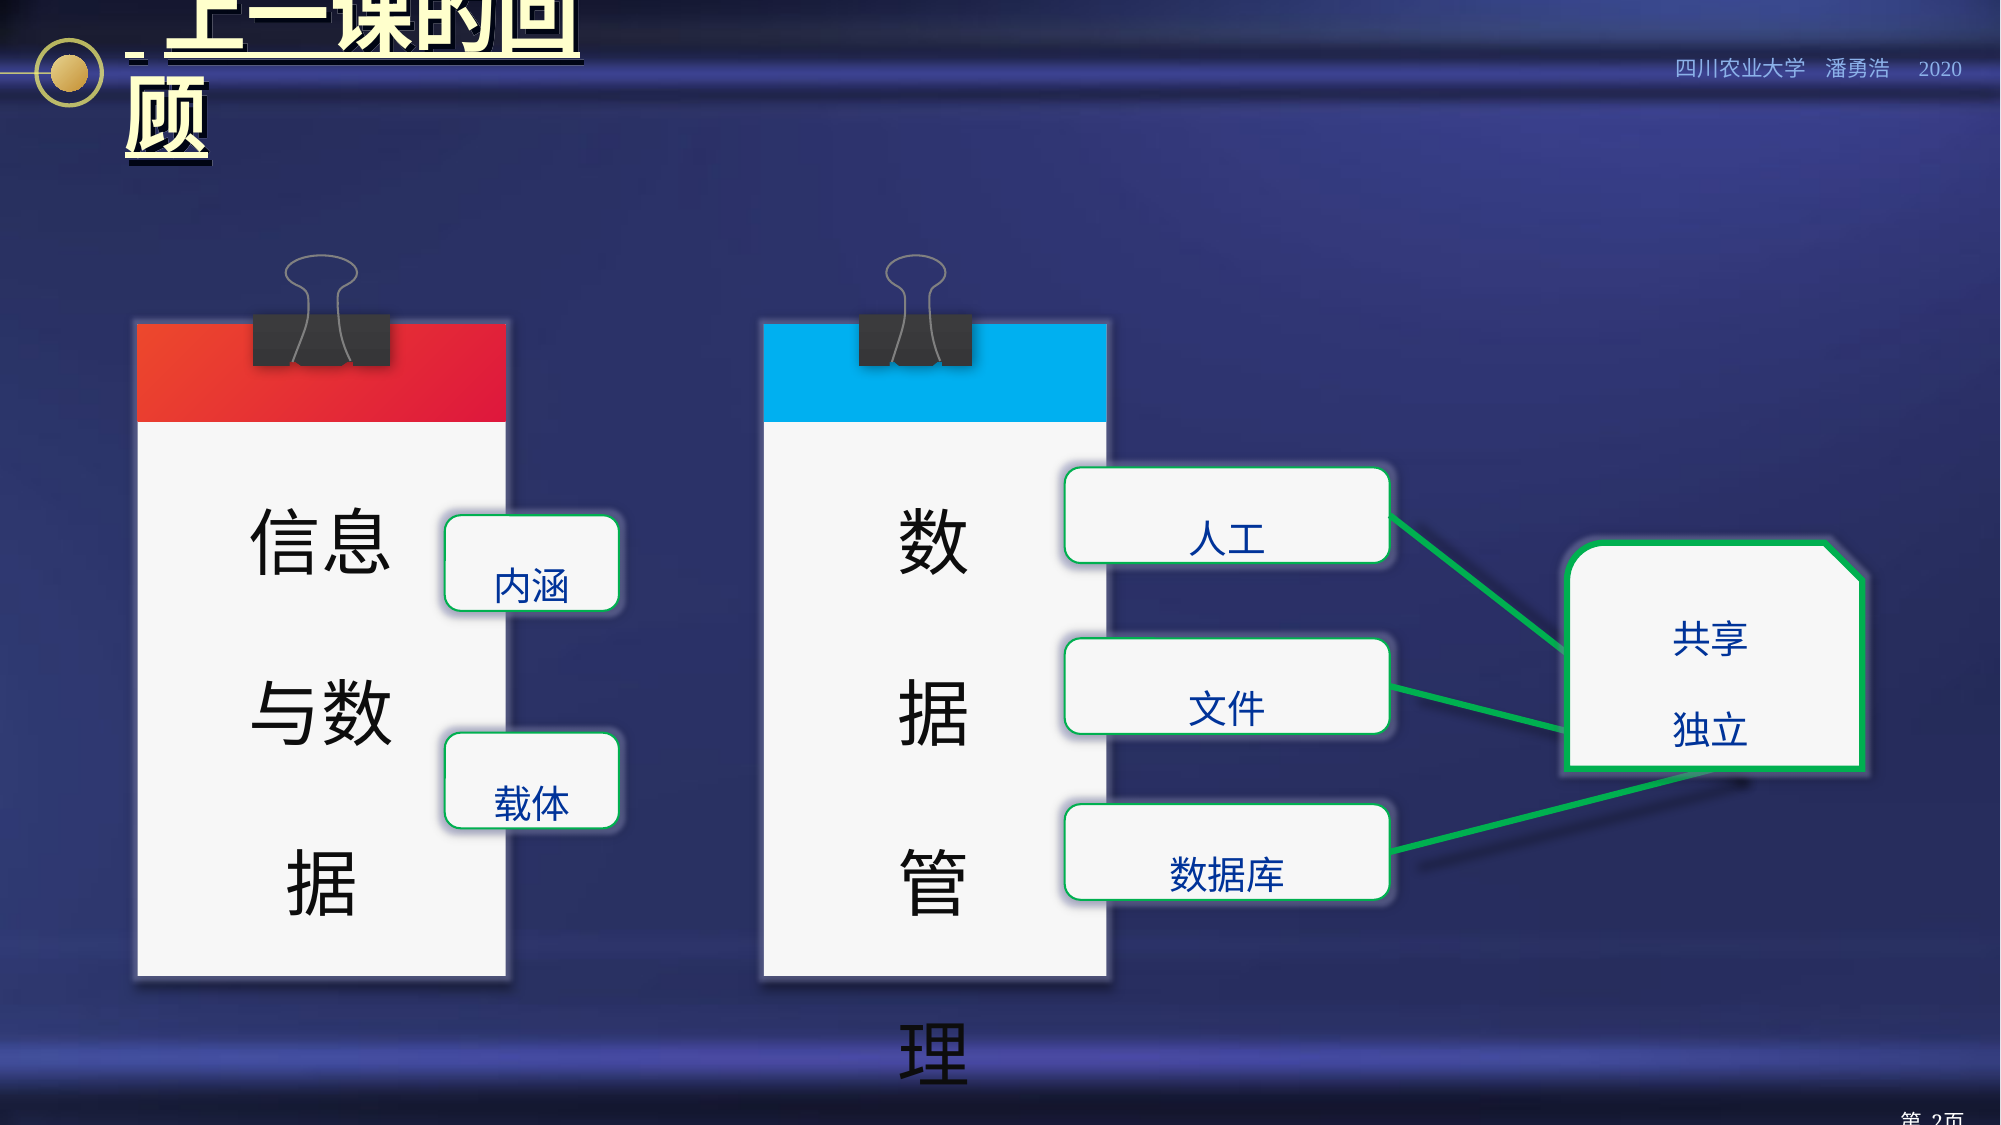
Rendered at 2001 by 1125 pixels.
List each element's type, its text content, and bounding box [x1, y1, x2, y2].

title 上一课的回顾 [112, 0, 667, 175]
picture [39, 43, 99, 103]
text_box 载体 [510, 732, 619, 829]
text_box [137, 255, 506, 977]
text_box 数据库 [1111, 804, 1390, 900]
picture [0, 0, 2001, 1125]
picture [1948, 1119, 1959, 1125]
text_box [1389, 655, 1568, 853]
text_box 人工 [1111, 467, 1390, 564]
text_box 内涵 [510, 515, 619, 611]
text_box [763, 255, 1107, 977]
text_box 文件 [1111, 638, 1384, 734]
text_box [1389, 514, 1568, 654]
text_box 共享 独立 [1573, 542, 1863, 769]
